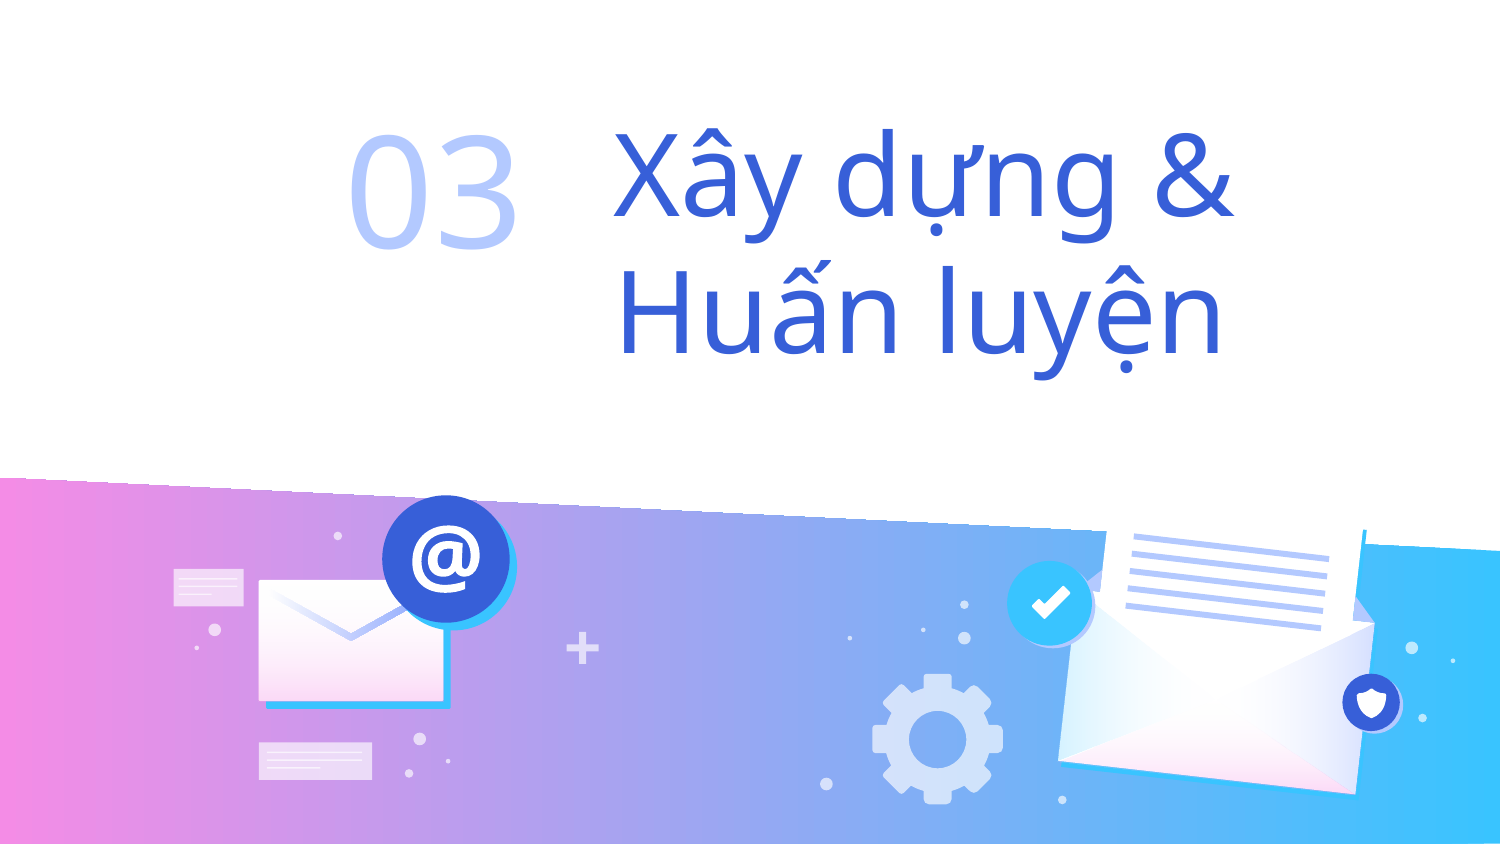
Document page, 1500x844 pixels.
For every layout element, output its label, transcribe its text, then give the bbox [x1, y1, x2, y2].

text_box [173, 494, 599, 781]
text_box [819, 495, 1456, 805]
title 03 [282, 88, 586, 284]
text_box [0, 477, 1500, 844]
title Xây dựng & Huấn luyện [598, 110, 1400, 392]
